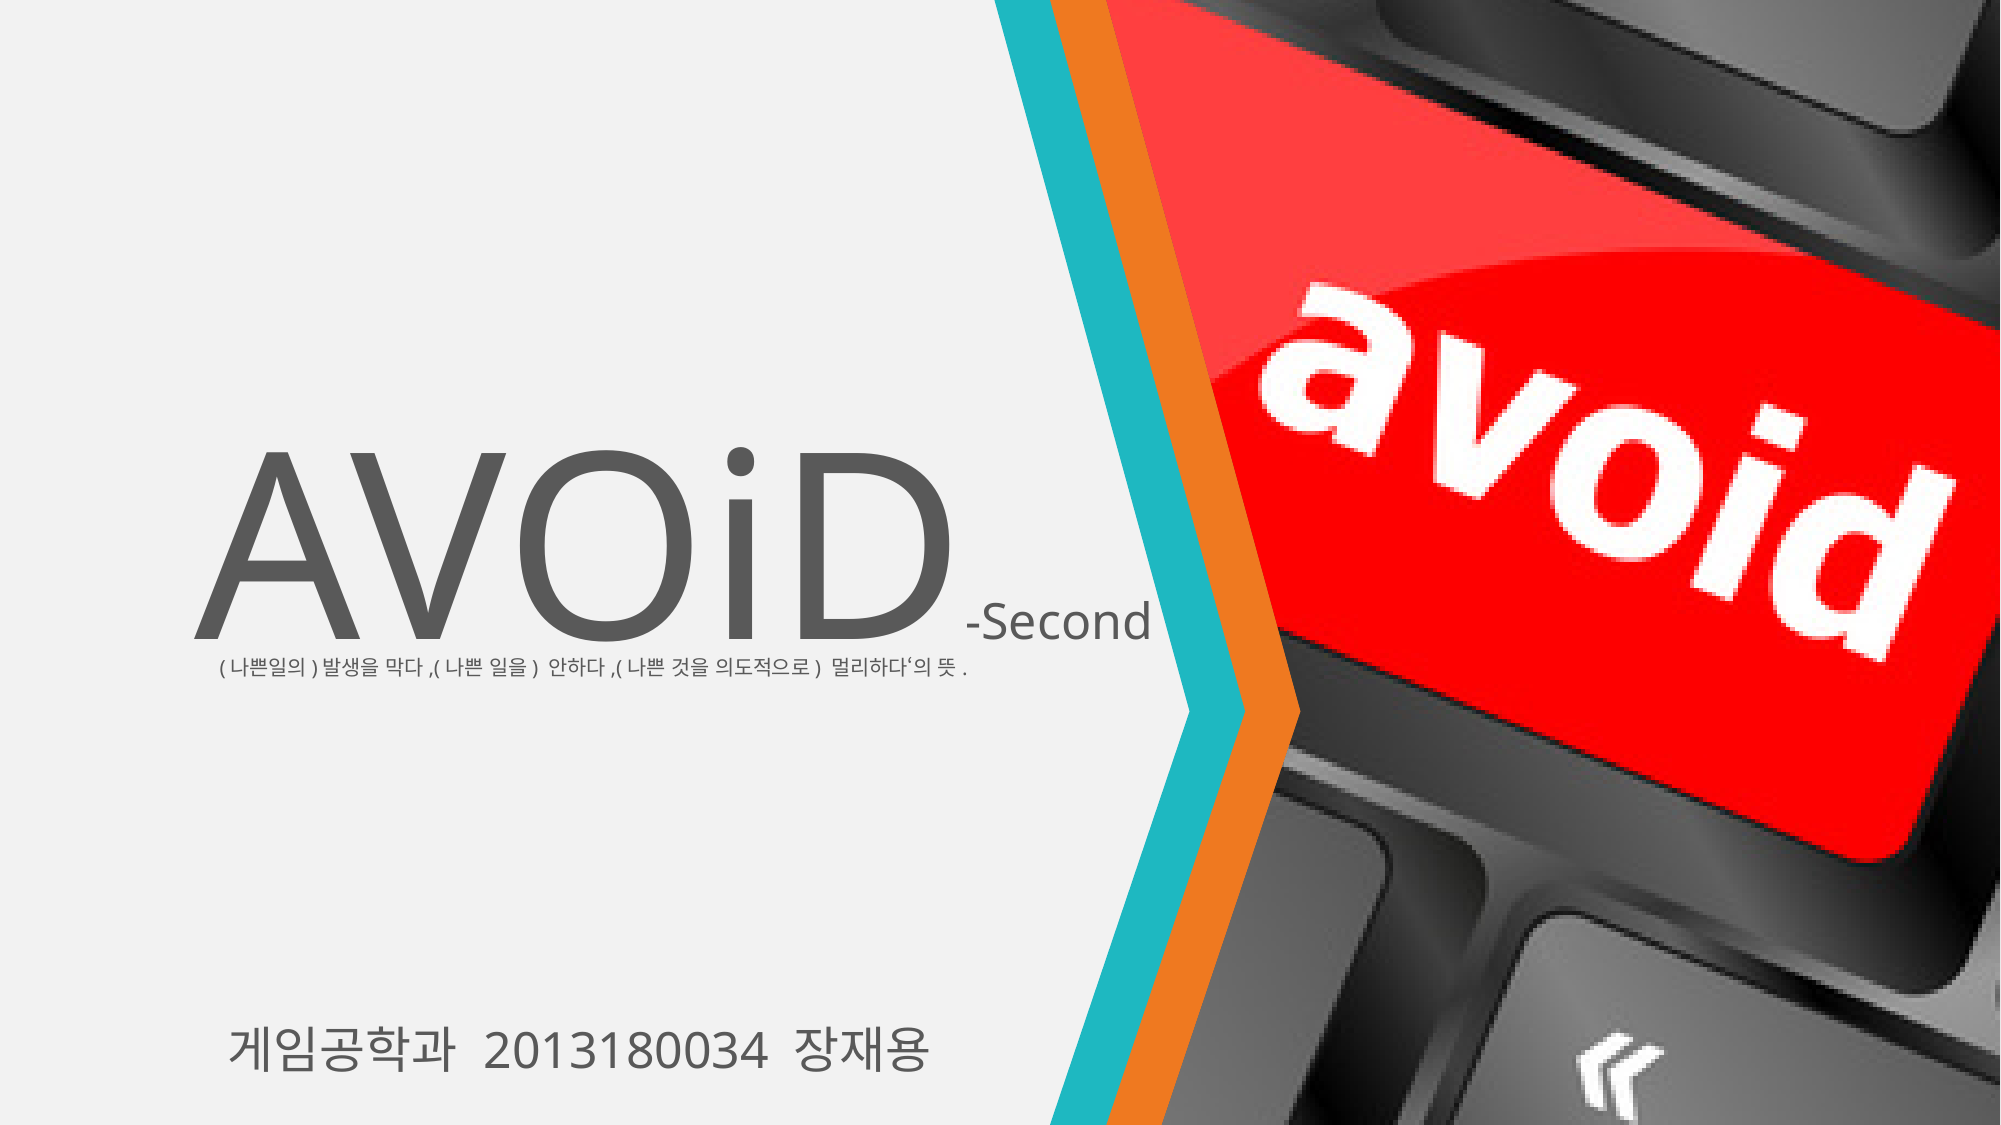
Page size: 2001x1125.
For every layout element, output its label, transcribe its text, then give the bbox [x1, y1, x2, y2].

picture [1106, 0, 2000, 1125]
title AVOiD-Second [188, 484, 1106, 733]
text_box (나쁜일의)발생을 막다,(나쁜 일을) 안하다,(나쁜 것을 의도적으로) 멀리하다‘의 뜻. [213, 444, 1106, 693]
subtitle 게임공학과 2013180034 장재용 [212, 1017, 1053, 1092]
